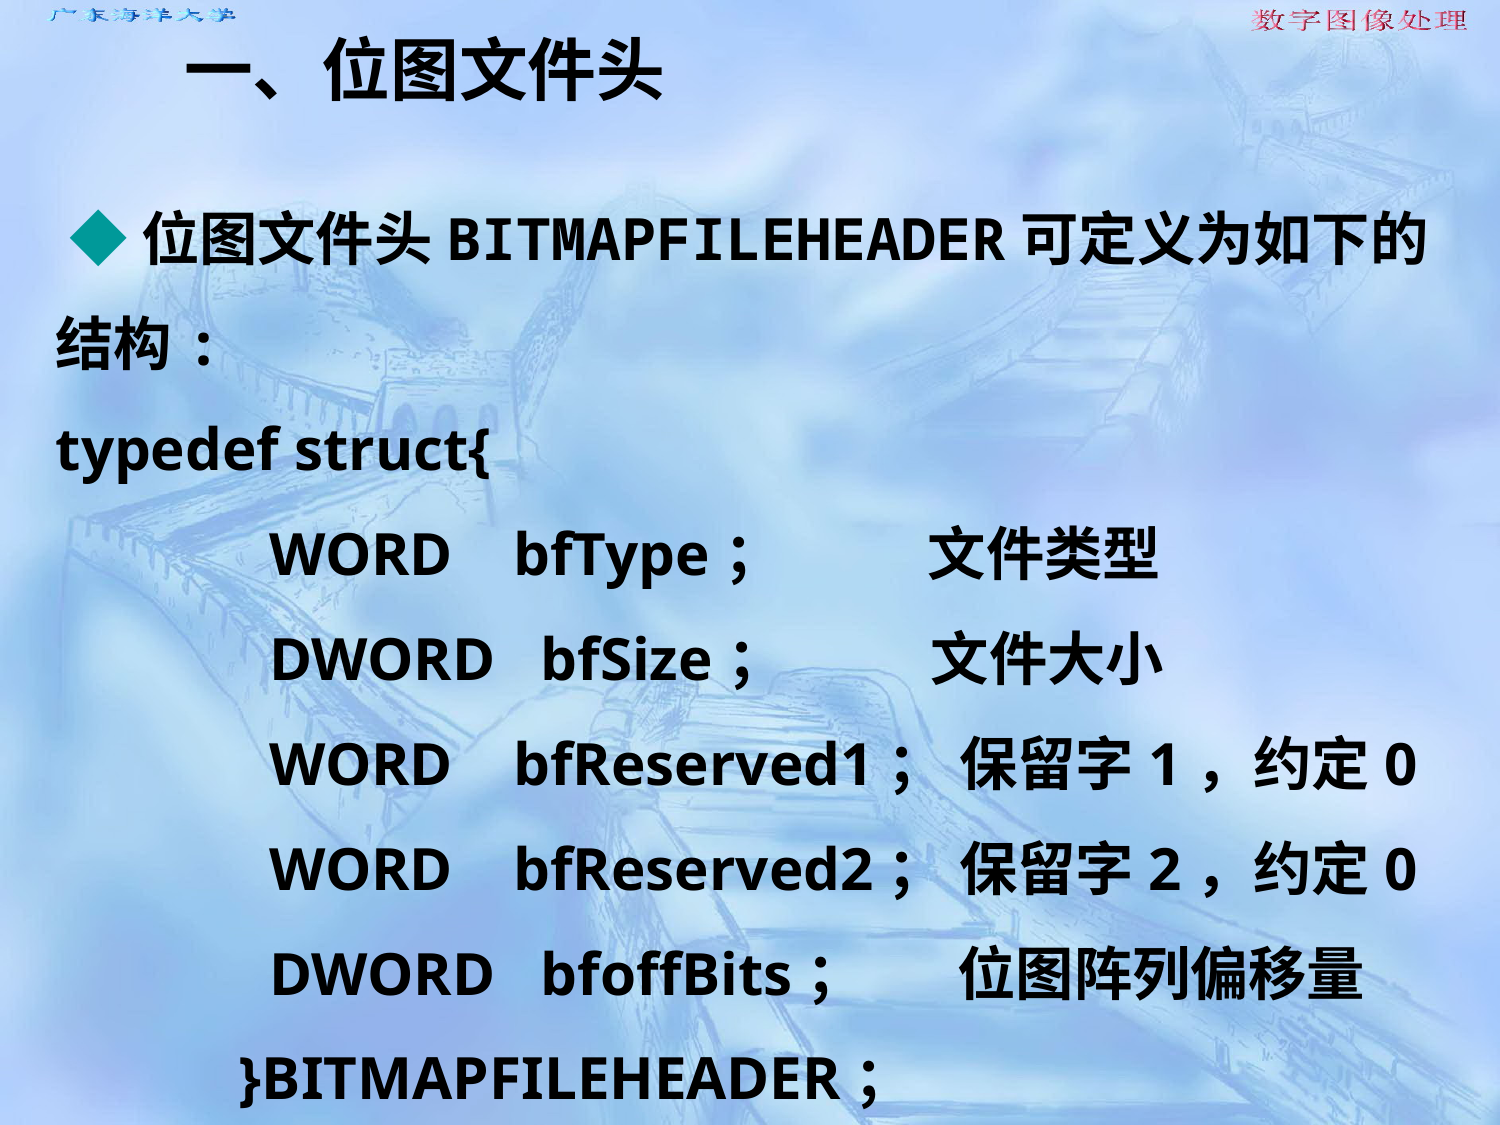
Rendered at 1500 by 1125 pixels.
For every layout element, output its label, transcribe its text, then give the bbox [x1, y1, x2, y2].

text_box ◆位图文件头BITMAPFILEHEADER可定义为如下的结构: typedef struct{ WORD bfType； 文件类型 DWORD bfSize； 文件大小 WORD bfReserved1； 保留字1，约定0 WORD bfReserved2； 保留字2，约定0 DWORD bfoffBits； 位图阵列偏移量 }BITMAPFILEHEADER； [41, 159, 1477, 1119]
text_box 一、位图文件头 [169, 18, 1211, 117]
picture [0, 0, 1500, 1125]
